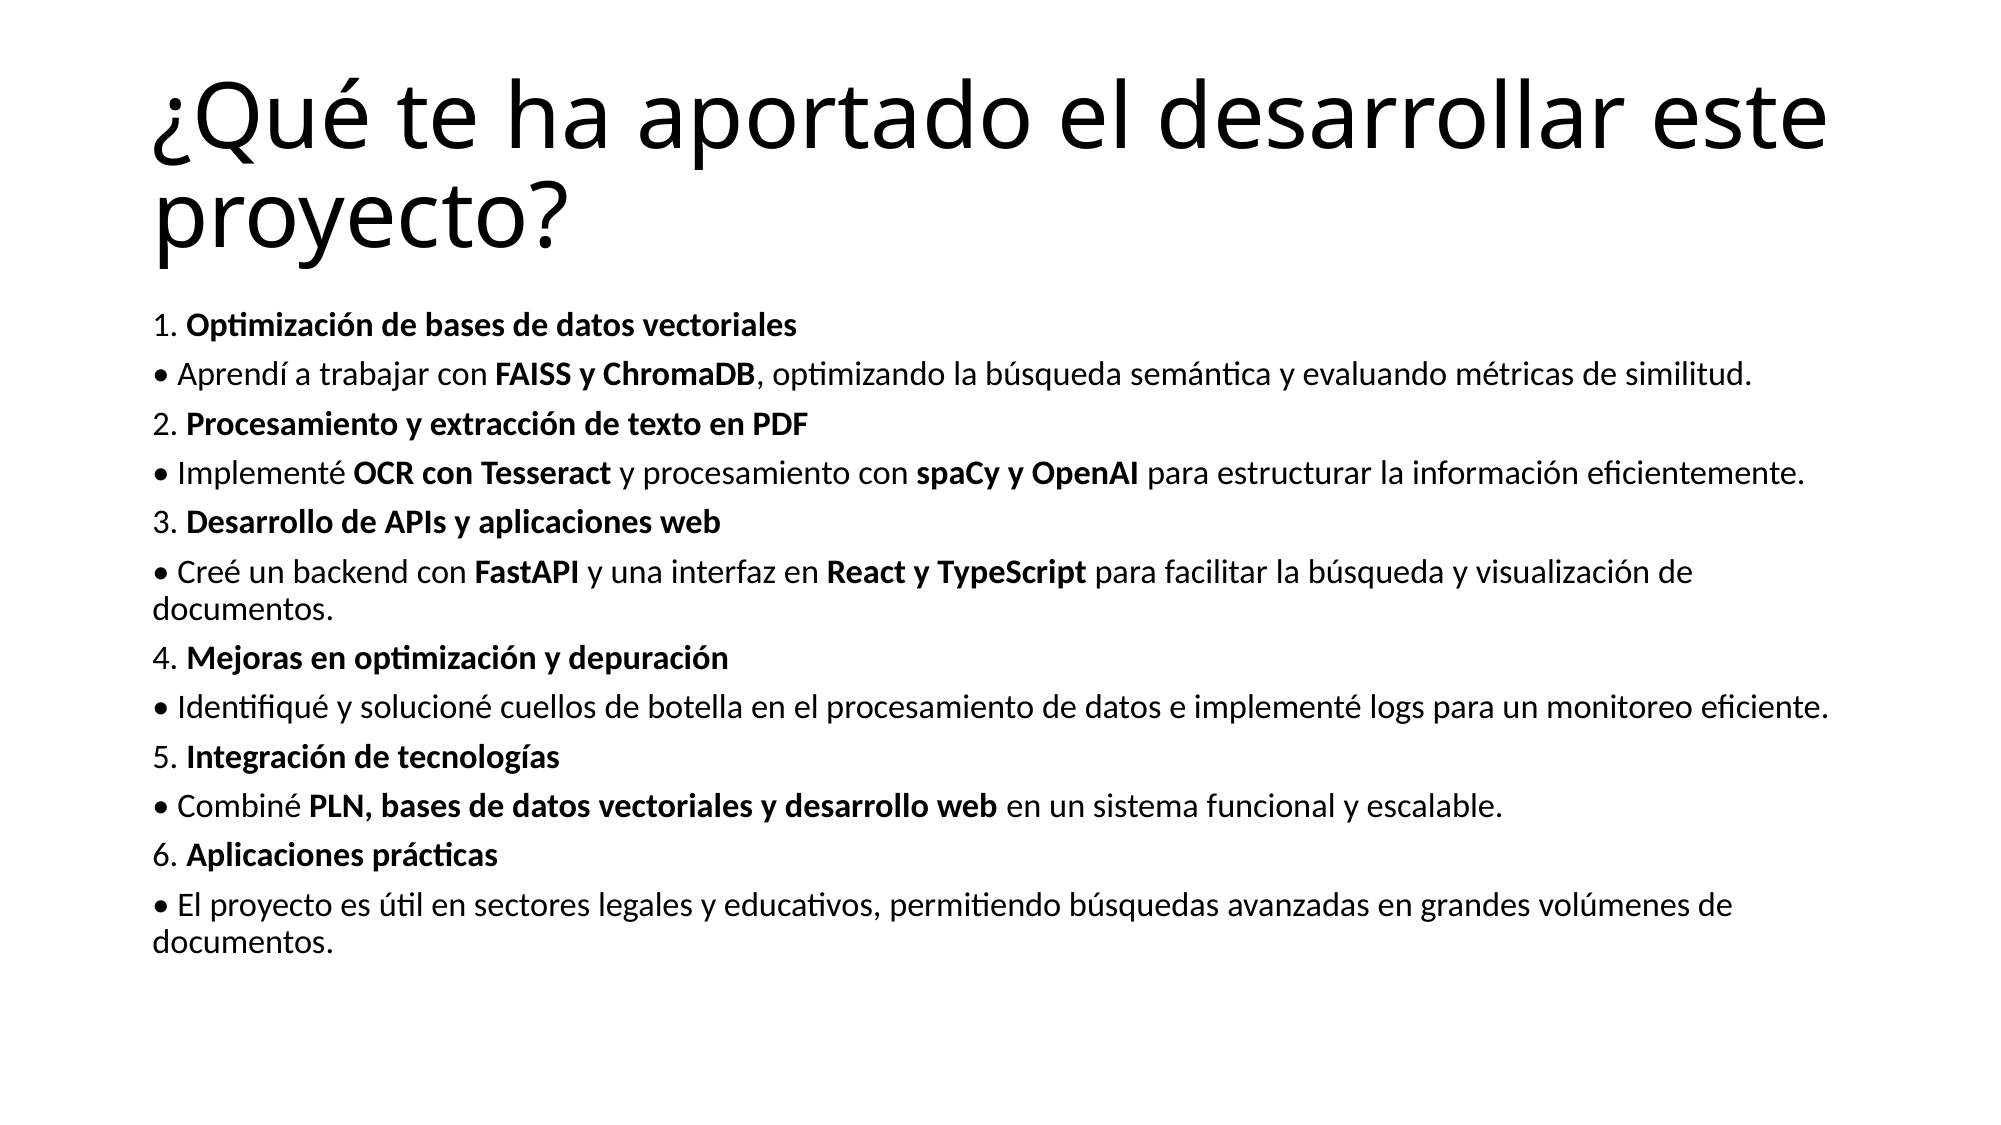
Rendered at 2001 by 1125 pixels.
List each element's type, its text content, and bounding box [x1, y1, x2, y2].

list 1. Optimización de bases de datos vectoriales • Aprendí a trabajar con FAISS y ChromaDB, optimizando la búsqueda semántica y evaluando métricas de similitud. 2. Procesamiento y extracción de texto en PDF • Implementé OCR con Tesseract y procesamiento con spaCy y OpenAI para estructurar la información eficientemente. 3. Desarrollo de APIs y aplicaciones web • Creé un backend con FastAPI y una interfaz en React y TypeScript para facilitar la búsqueda y visualización de documentos. 4. Mejoras en optimización y depuración • Identifiqué y solucioné cuellos de botella en el procesamiento de datos e implementé logs para un monitoreo eficiente. 5. Integración de tecnologías • Combiné PLN, bases de datos vectoriales y desarrollo web en un sistema funcional y escalable. 6. Aplicaciones prácticas • El proyecto es útil en sectores legales y educativos, permitiendo búsquedas avanzadas en grandes volúmenes de documentos. [137, 299, 1863, 1014]
title ¿Qué te ha aportado el desarrollar este proyecto? [137, 59, 1863, 278]
